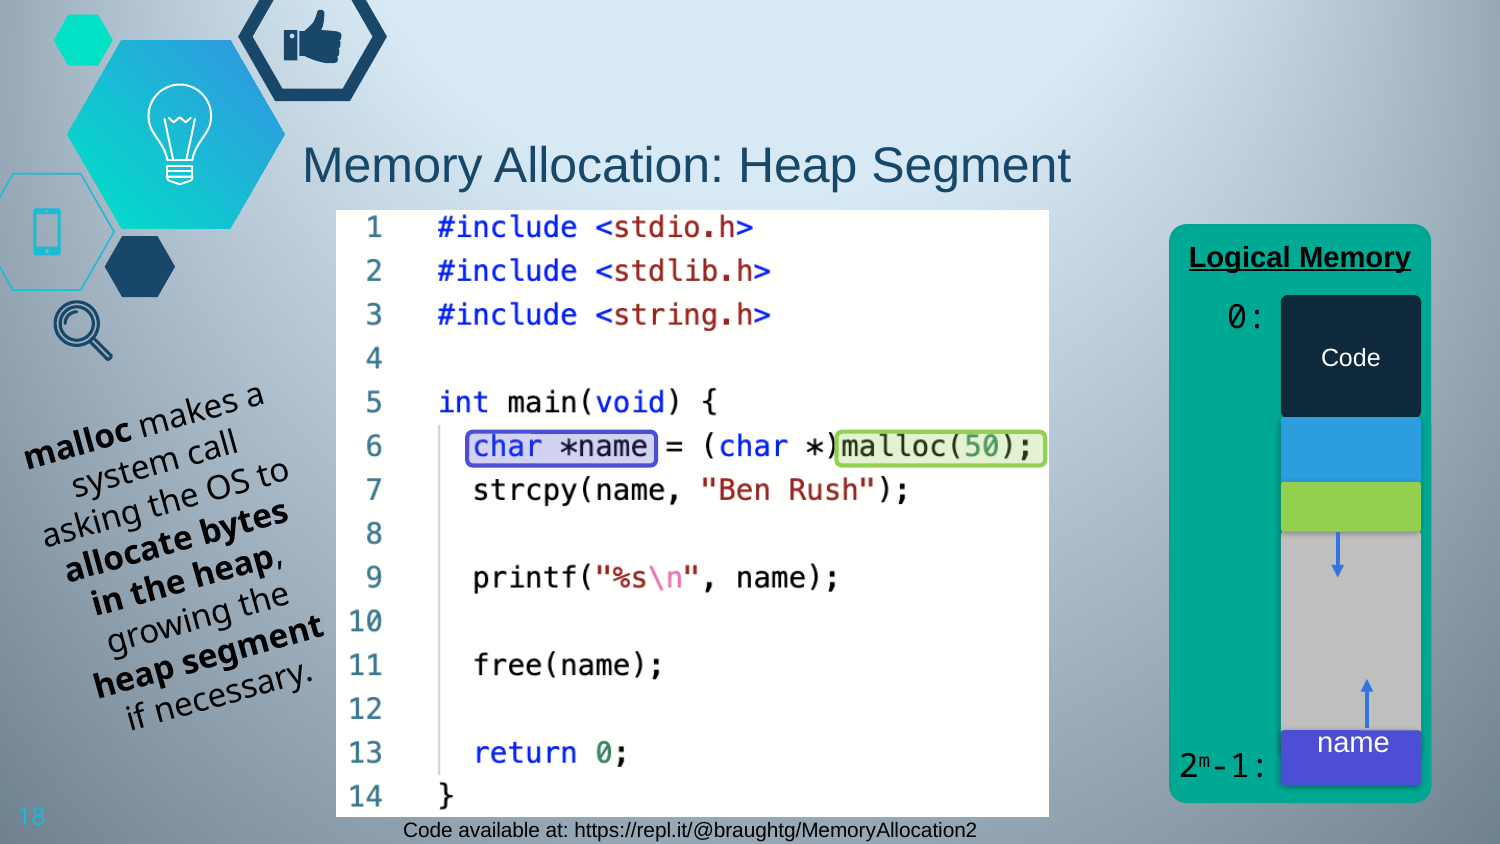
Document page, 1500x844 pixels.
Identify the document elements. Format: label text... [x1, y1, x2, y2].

title Memory Allocation: Heap Segment [287, 101, 1099, 208]
text_box Code available at: https://repl.it/@braughtg/MemoryAllocation2 [388, 824, 993, 844]
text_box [1152, 225, 1430, 802]
picture [253, 0, 372, 88]
picture [0, 0, 1500, 844]
picture [0, 175, 112, 289]
slide_number 18 [2, 785, 93, 844]
text_box malloc makes a system call asking the OS to allocate bytes in the heap, growing the heap segment if necessary. [0, 358, 331, 758]
